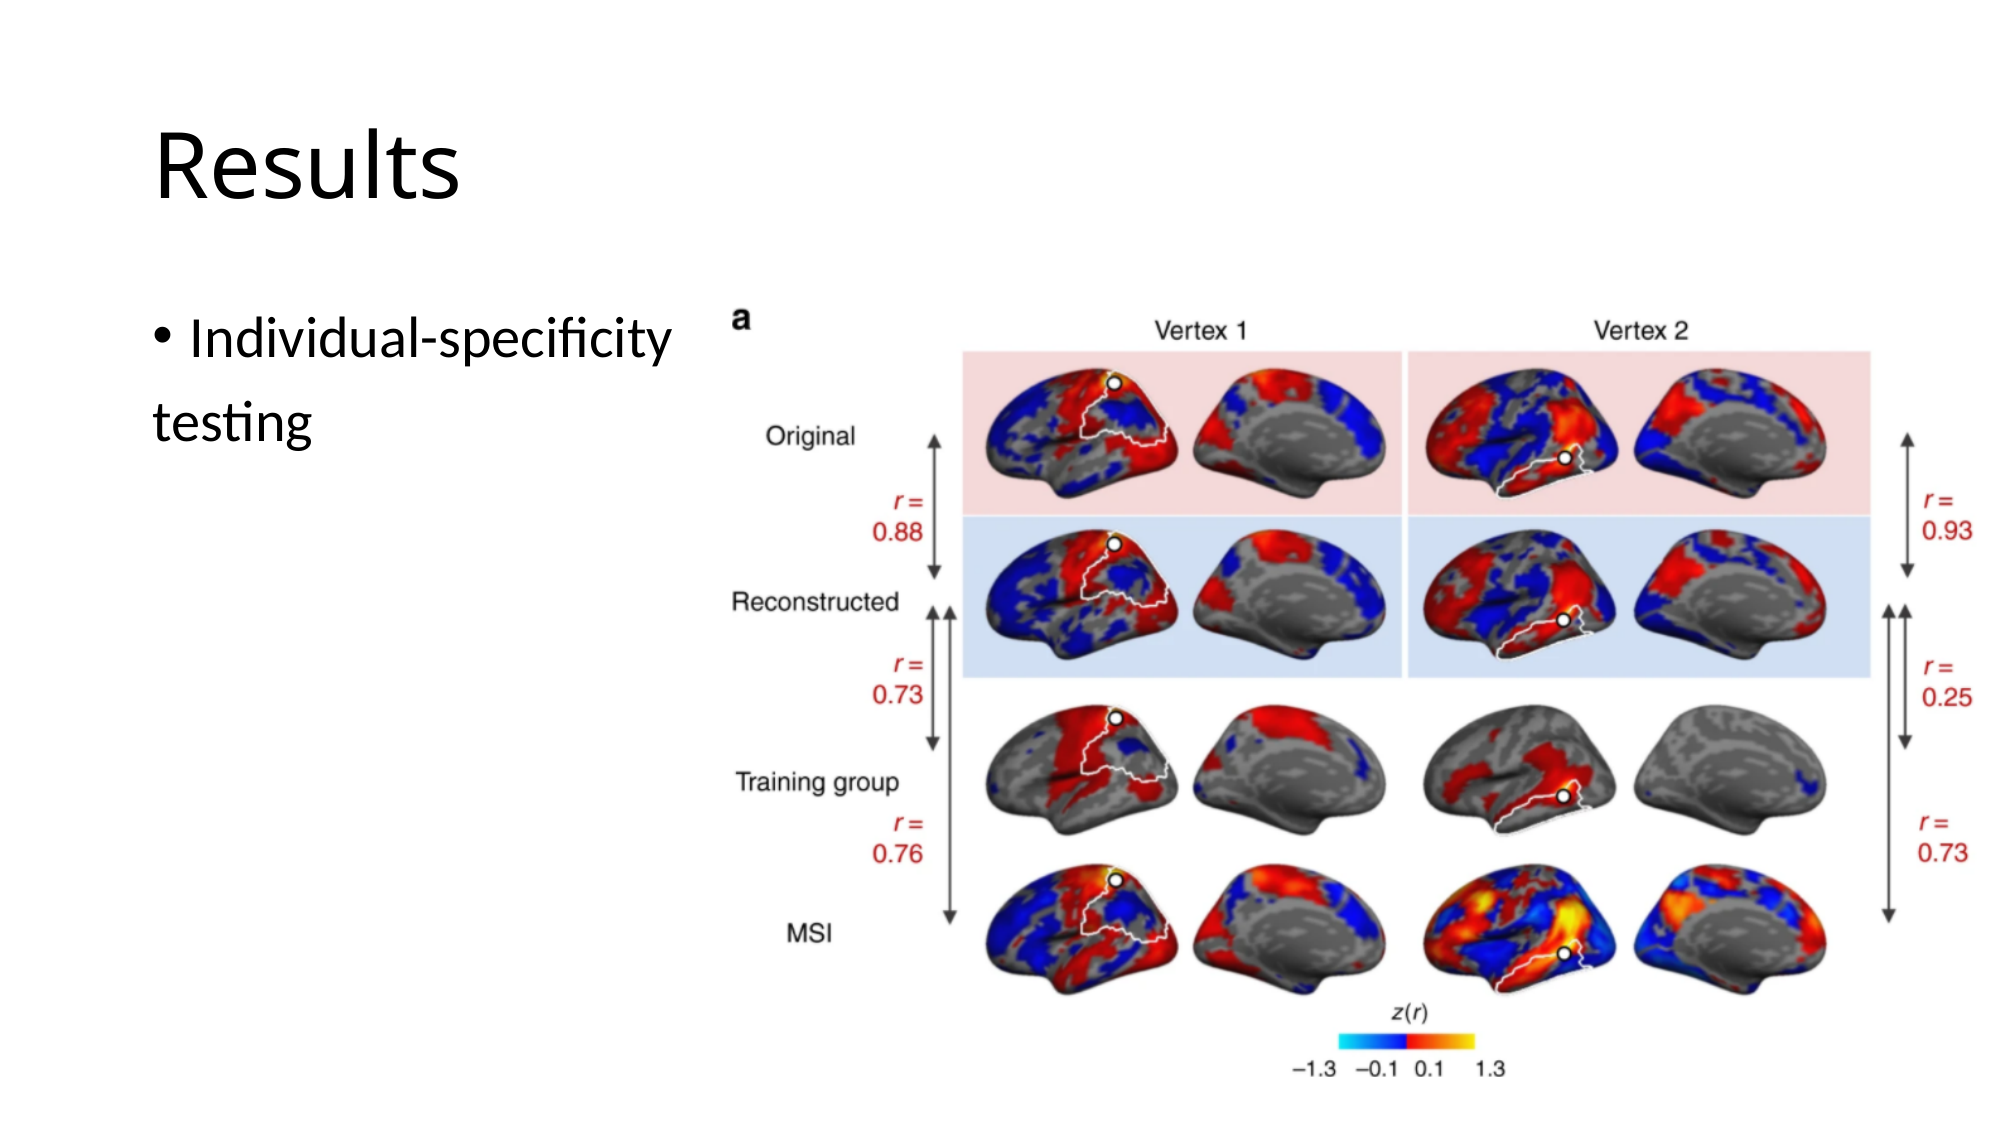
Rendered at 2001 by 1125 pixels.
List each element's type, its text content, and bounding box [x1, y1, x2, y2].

picture [716, 277, 2000, 1097]
list Individual-specificity testing [137, 299, 716, 1014]
title Results [137, 59, 1863, 278]
